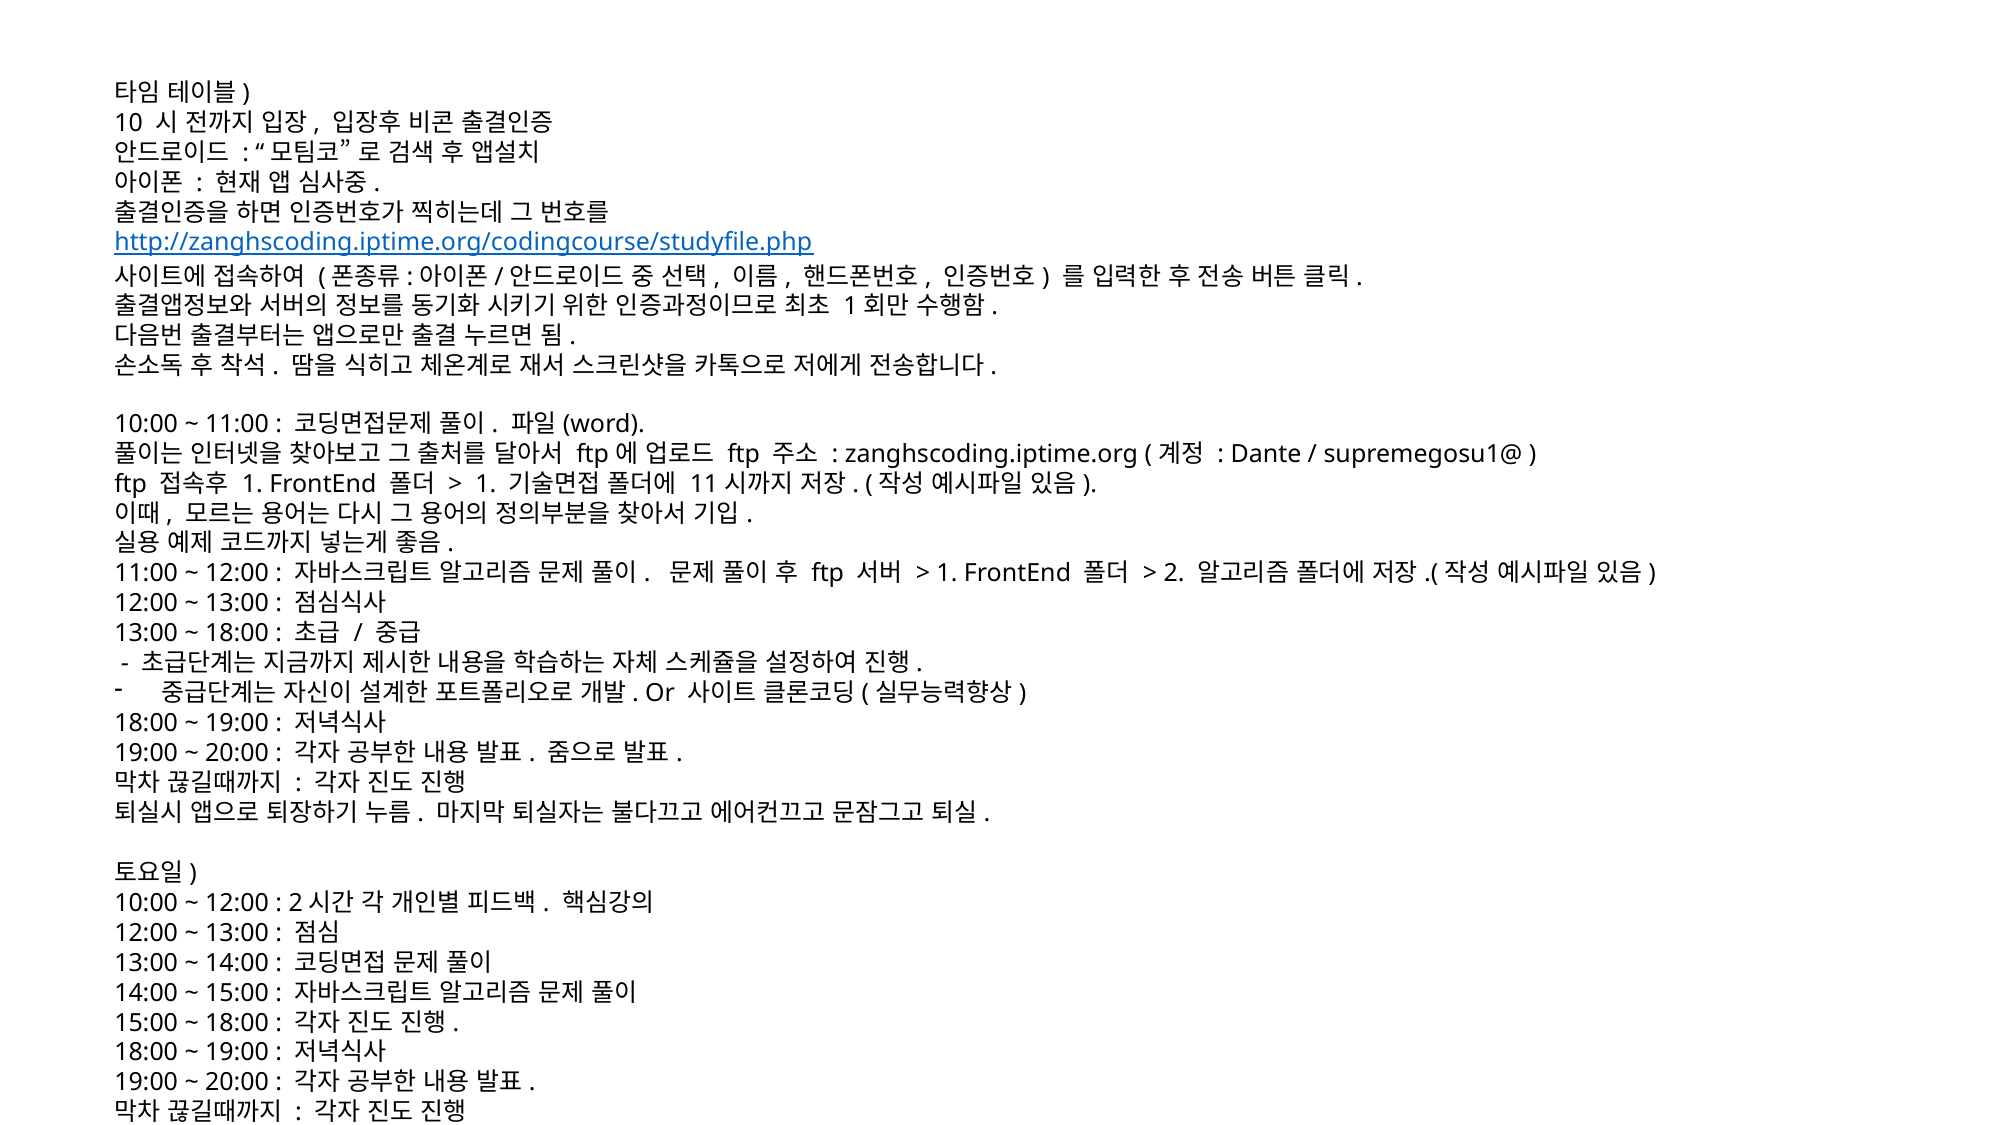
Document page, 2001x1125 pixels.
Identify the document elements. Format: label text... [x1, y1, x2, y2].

text_box 타임 테이블) 10 시 전까지 입장, 입장후 비콘 출결인증 안드로이드 : “모팀코” 로 검색 후 앱설치 아이폰 : 현재 앱 심사중. 출결인증을 하면 인증번호가 찍히는데 그 번호를 http://zanghscoding.iptime.org/codingcourse/studyfile.php 사이트에 접속하여 (폰종류:아이폰/안드로이드 중 선택, 이름, 핸드폰번호, 인증번호) 를 입력한 후 전송 버튼 클릭. 출결앱정보와 서버의 정보를 동기화 시키기 위한 인증과정이므로 최초 1회만 수행함. 다음번 출결부터는 앱으로만 출결 누르면 됨. 손소독 후 착석. 땀을 식히고 체온계로 재서 스크린샷을 카톡으로 저에게 전송합니다. 10:00 ~ 11:00 : 코딩면접문제 풀이. 파일(word). 풀이는 인터넷을 찾아보고 그 출처를 달아서 ftp에 업로드 ftp 주소 : zanghscoding.iptime.org (계정 : Dante / supremegosu1@ ) ftp 접속후 1. FrontEnd 폴더 > 1. 기술면접 폴더에 11시까지 저장. (작성 예시파일 있음). 이때, 모르는 용어는 다시 그 용어의 정의부분을 찾아서 기입. 실용 예제 코드까지 넣는게 좋음. 11:00 ~ 12:00 : 자바스크립트 알고리즘 문제 풀이. 문제 풀이 후 ftp 서버 > 1. FrontEnd 폴더 > 2. 알고리즘 폴더에 저장.(작성 예시파일 있음) 12:00 ~ 13:00 : 점심식사 13:00 ~ 18:00 : 초급 / 중급 - 초급단계는 지금까지 제시한 내용을 학습하는 자체 스케쥴을 설정하여 진행. 중급단계는 자신이 설계한 포트폴리오로 개발. Or 사이트 클론코딩(실무능력향상) 18:00 ~ 19:00 : 저녁식사 19:00 ~ 20:00 : 각자 공부한 내용 발표. 줌으로 발표. 막차 끊길때까지 : 각자 진도 진행 퇴실시 앱으로 퇴장하기 누름. 마지막 퇴실자는 불다끄고 에어컨끄고 문잠그고 퇴실. 토요일) 10:00 ~ 12:00 : 2시간 각 개인별 피드백. 핵심강의 12:00 ~ 13:00 : 점심 13:00 ~ 14:00 : 코딩면접 문제 풀이 14:00 ~ 15:00 : 자바스크립트 알고리즘 문제 풀이 15:00 ~ 18:00 : 각자 진도 진행. 18:00 ~ 19:00 : 저녁식사 19:00 ~ 20:00 : 각자 공부한 내용 발표. 막차 끊길때까지 : 각자 진도 진행 [99, 68, 1671, 1125]
